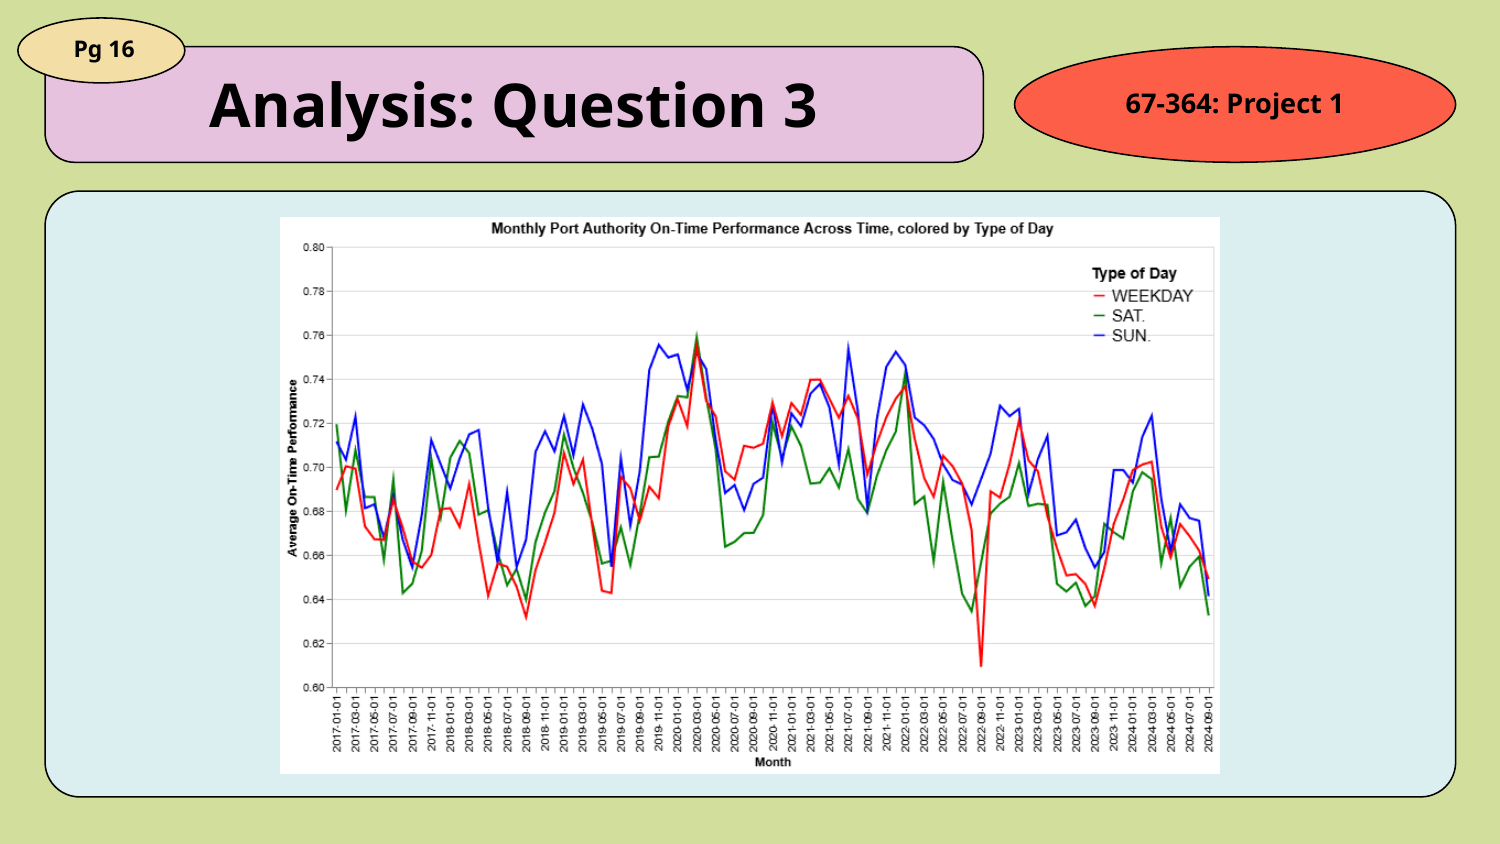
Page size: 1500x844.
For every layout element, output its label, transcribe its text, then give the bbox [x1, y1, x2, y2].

picture [280, 216, 1220, 775]
subtitle Pg 16 [17, 18, 185, 83]
subtitle 67-364: Project 1 [1014, 46, 1456, 163]
title Analysis: Question 3 [44, 53, 983, 163]
